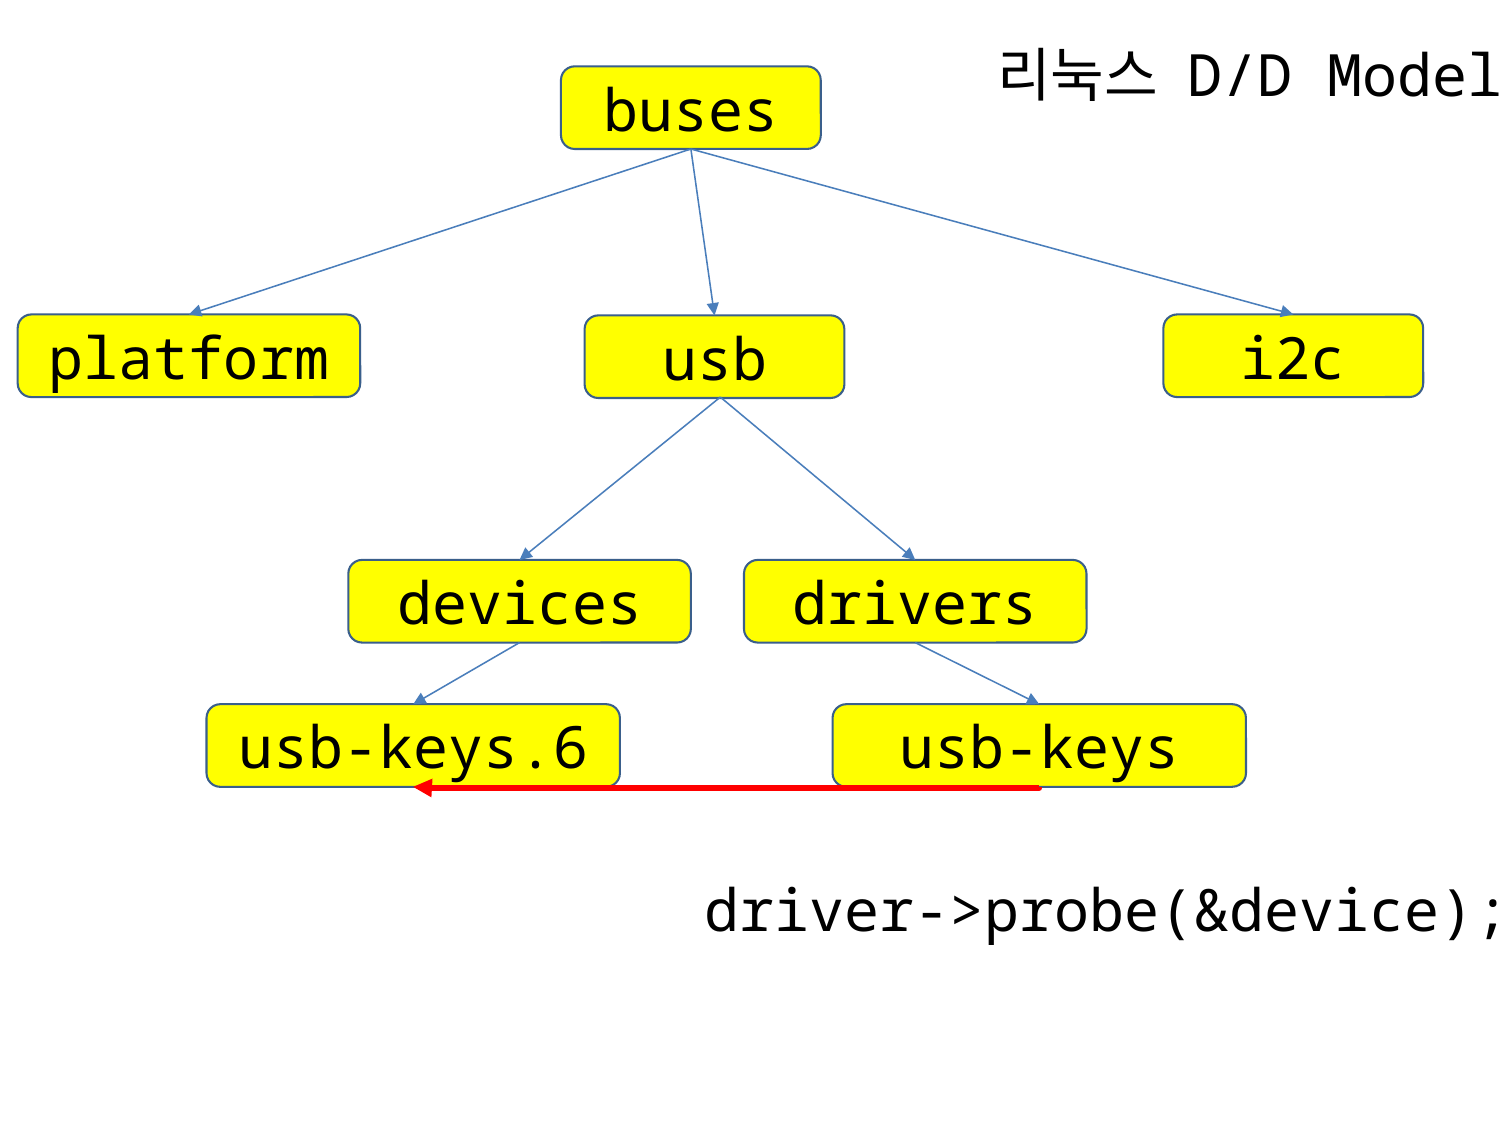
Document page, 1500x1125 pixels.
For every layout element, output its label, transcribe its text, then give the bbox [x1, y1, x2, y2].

text_box i2c [1161, 312, 1426, 400]
text_box usb-keys [830, 702, 1249, 789]
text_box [412, 642, 520, 705]
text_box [690, 148, 1294, 315]
text_box drivers [741, 557, 1089, 645]
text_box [725, 473, 729, 1101]
text_box driver->probe(&device); [733, 866, 1500, 951]
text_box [914, 642, 1040, 705]
text_box 리눅스 D/D Model [982, 30, 1500, 116]
text_box usb [582, 323, 847, 395]
text_box devices [346, 557, 693, 645]
text_box buses [558, 64, 823, 147]
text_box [519, 396, 719, 561]
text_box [720, 396, 916, 561]
text_box platform [15, 312, 363, 400]
text_box usb-keys.6 [204, 702, 623, 789]
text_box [188, 148, 687, 315]
text_box driver->probe(&device); [689, 866, 720, 951]
